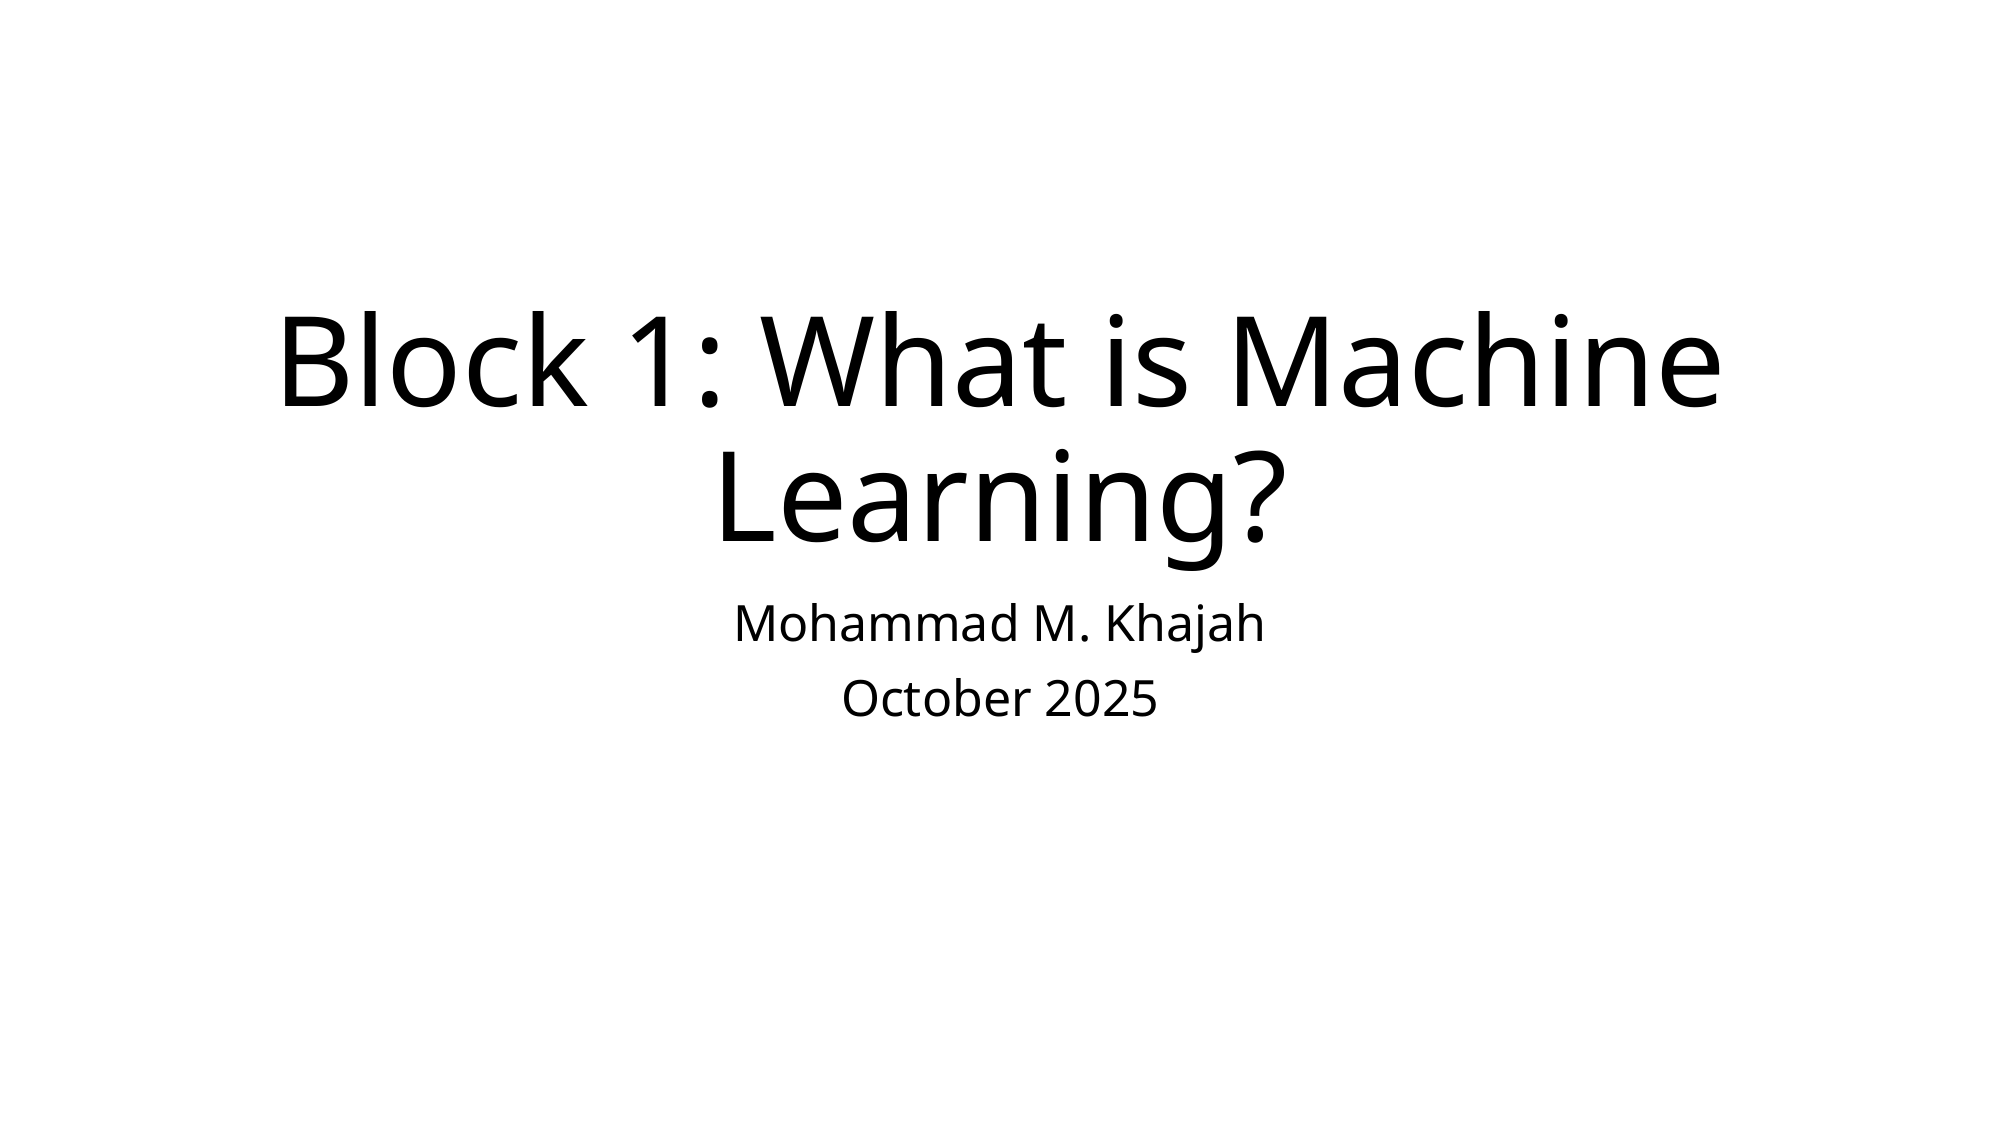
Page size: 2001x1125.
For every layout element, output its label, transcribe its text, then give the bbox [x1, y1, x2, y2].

title Block 1: What is Machine Learning? [249, 184, 1750, 576]
subtitle Mohammad M. Khajah October 2025 [249, 590, 1750, 863]
